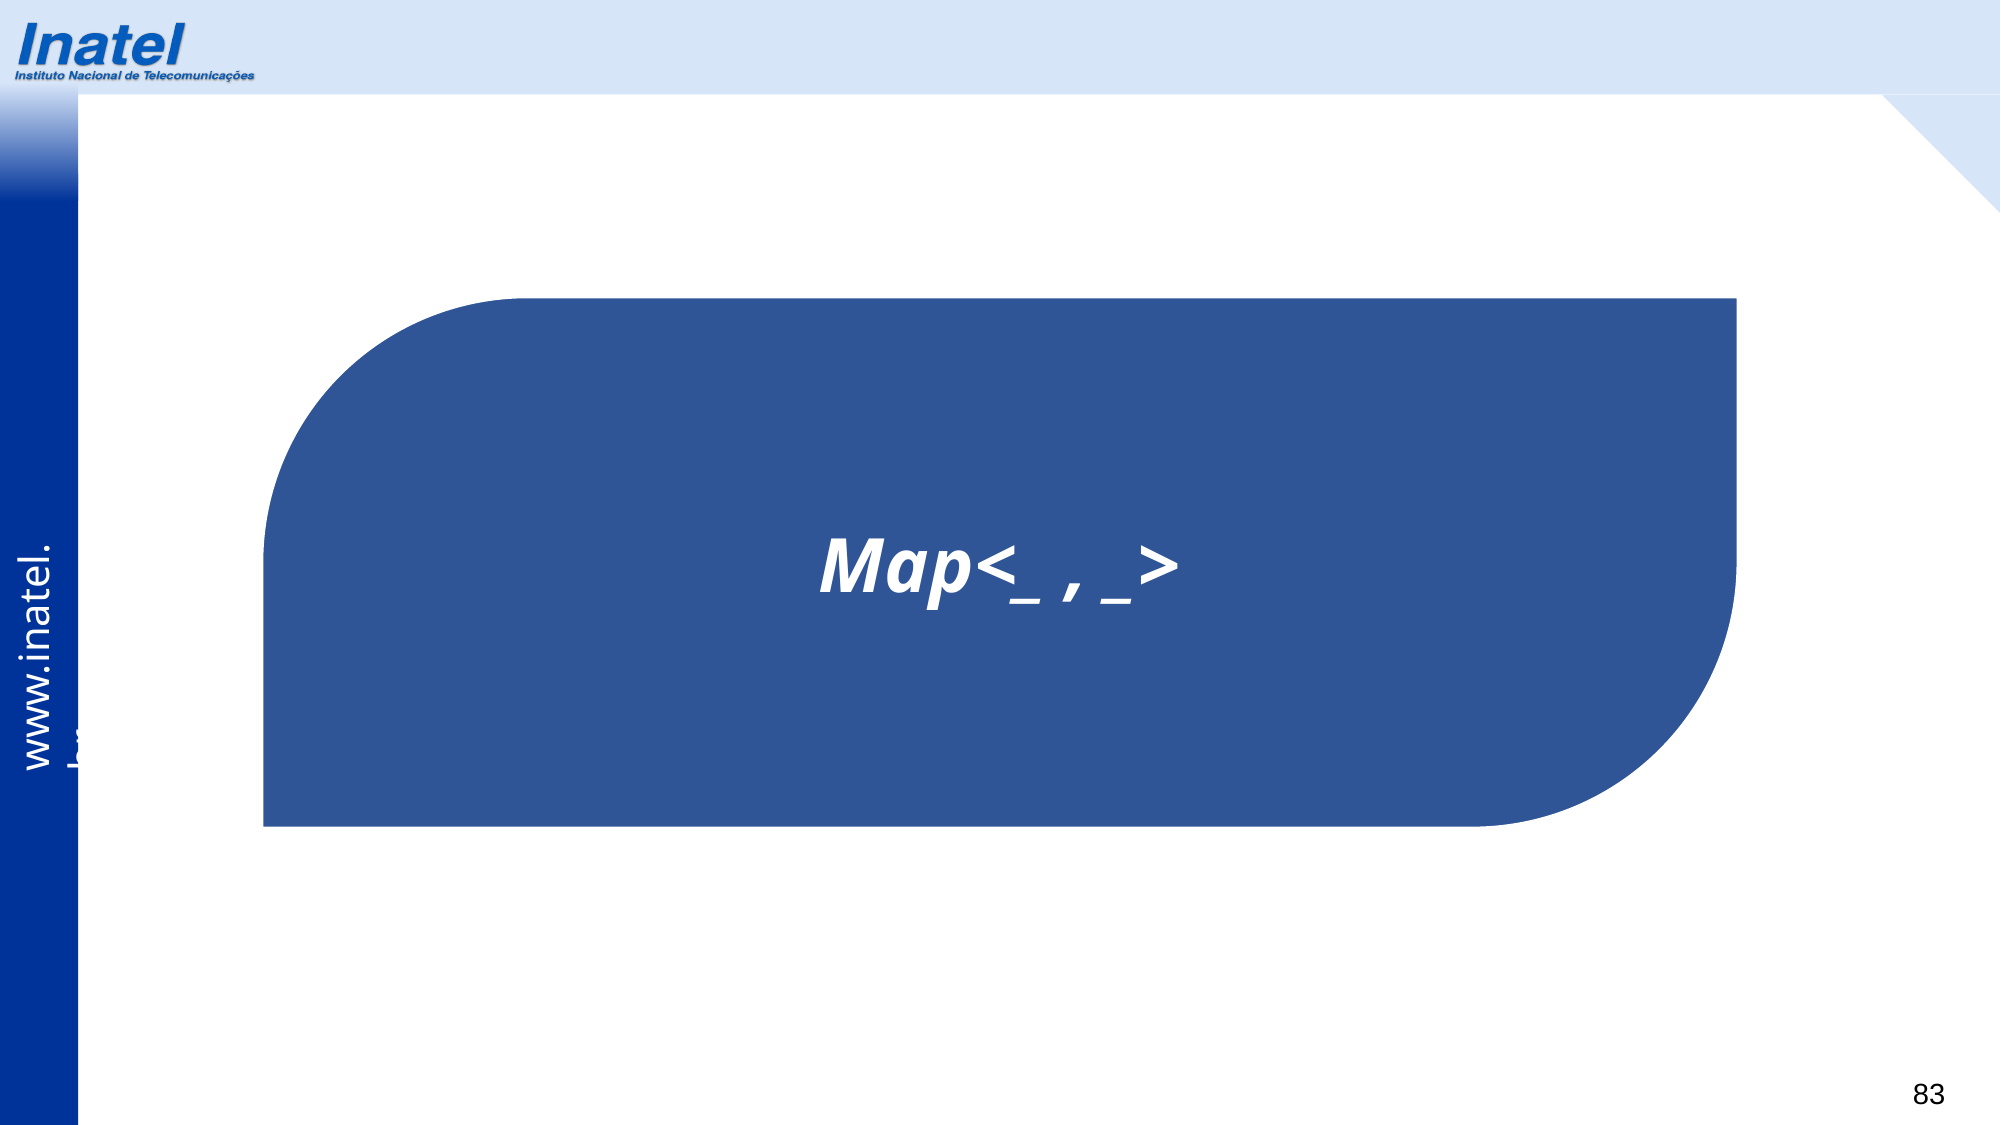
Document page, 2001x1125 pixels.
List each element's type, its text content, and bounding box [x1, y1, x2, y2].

picture [12, 20, 258, 85]
text_box [1879, 93, 2000, 215]
text_box Map<_ , _> [260, 295, 1740, 830]
